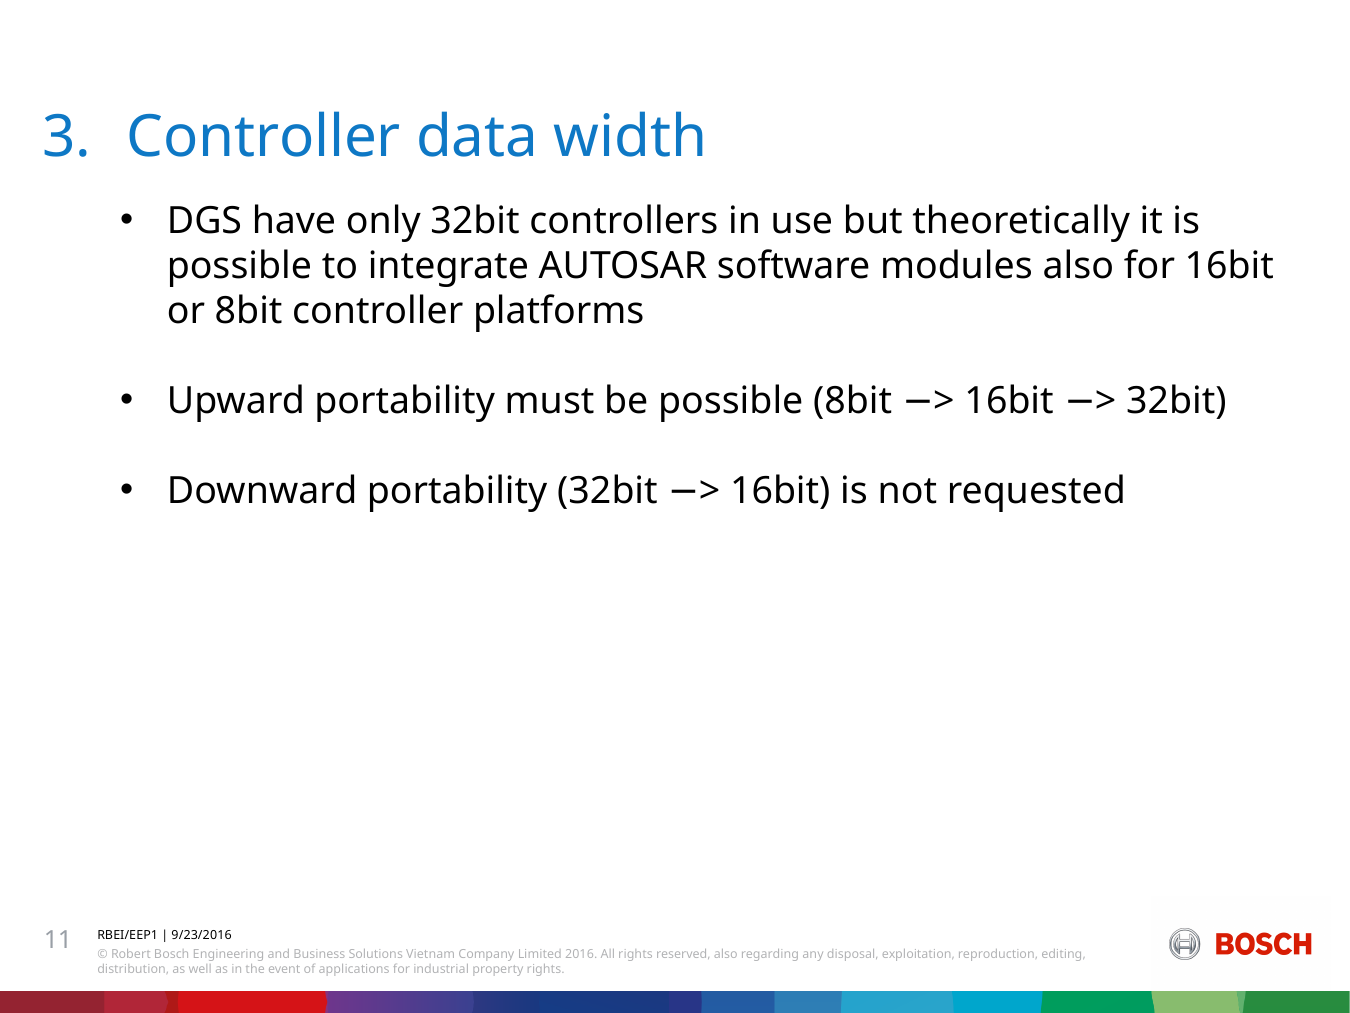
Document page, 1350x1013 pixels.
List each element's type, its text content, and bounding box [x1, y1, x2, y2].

picture [0, 991, 953, 1013]
text_box © Robert Bosch Engineering and Business Solutions Vietnam Company Limited 2016. All rights reserved, also regarding any disposal, exploitation, reproduction, editing, distribution, as well as in the event of applications for industrial property rights. [97, 944, 1157, 980]
picture [1041, 991, 1350, 1013]
text_box RBEI/EEP1 | 9/23/2016 [97, 925, 1157, 944]
text_box 11 [43, 923, 92, 991]
title Controller data width [42, 106, 1308, 170]
text_box DGS have only 32bit controllers in use but theoretically it is possible to integrate AUTOSAR software modules also for 16bit or 8bit controller platforms Upward portability must be possible (8bit −> 16bit −> 32bit) Downward portability (32bit −> 16bit) is not requested [30, 189, 1308, 744]
